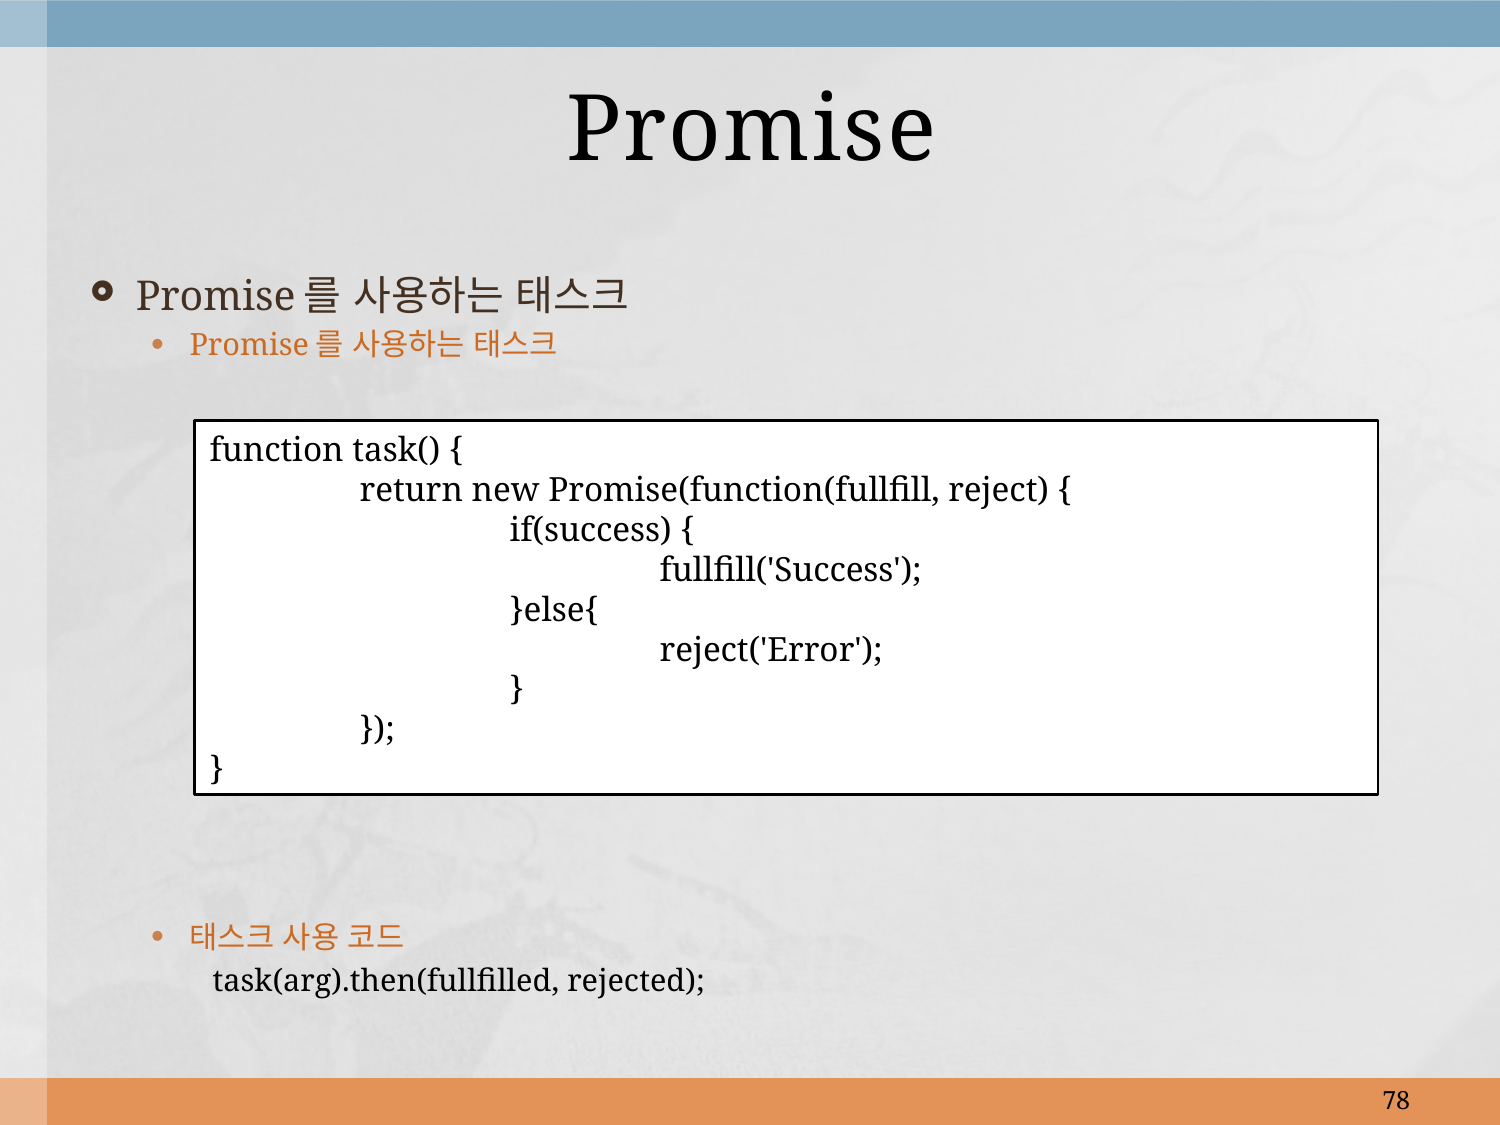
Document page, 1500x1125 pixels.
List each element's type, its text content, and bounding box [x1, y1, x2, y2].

list Promise를 사용하는 태스크 Promise를 사용하는 태스크 태스크 사용 코드 task(arg).then(fullfilled, rejected); [75, 262, 1425, 1005]
title Promise [49, 46, 1454, 202]
text_box function task() { return new Promise(function(fullfill, reject) { if(success) { fullfill('Success'); }else{ reject('Error'); } }); } [193, 419, 1379, 796]
slide_number 78 [1074, 1078, 1425, 1125]
